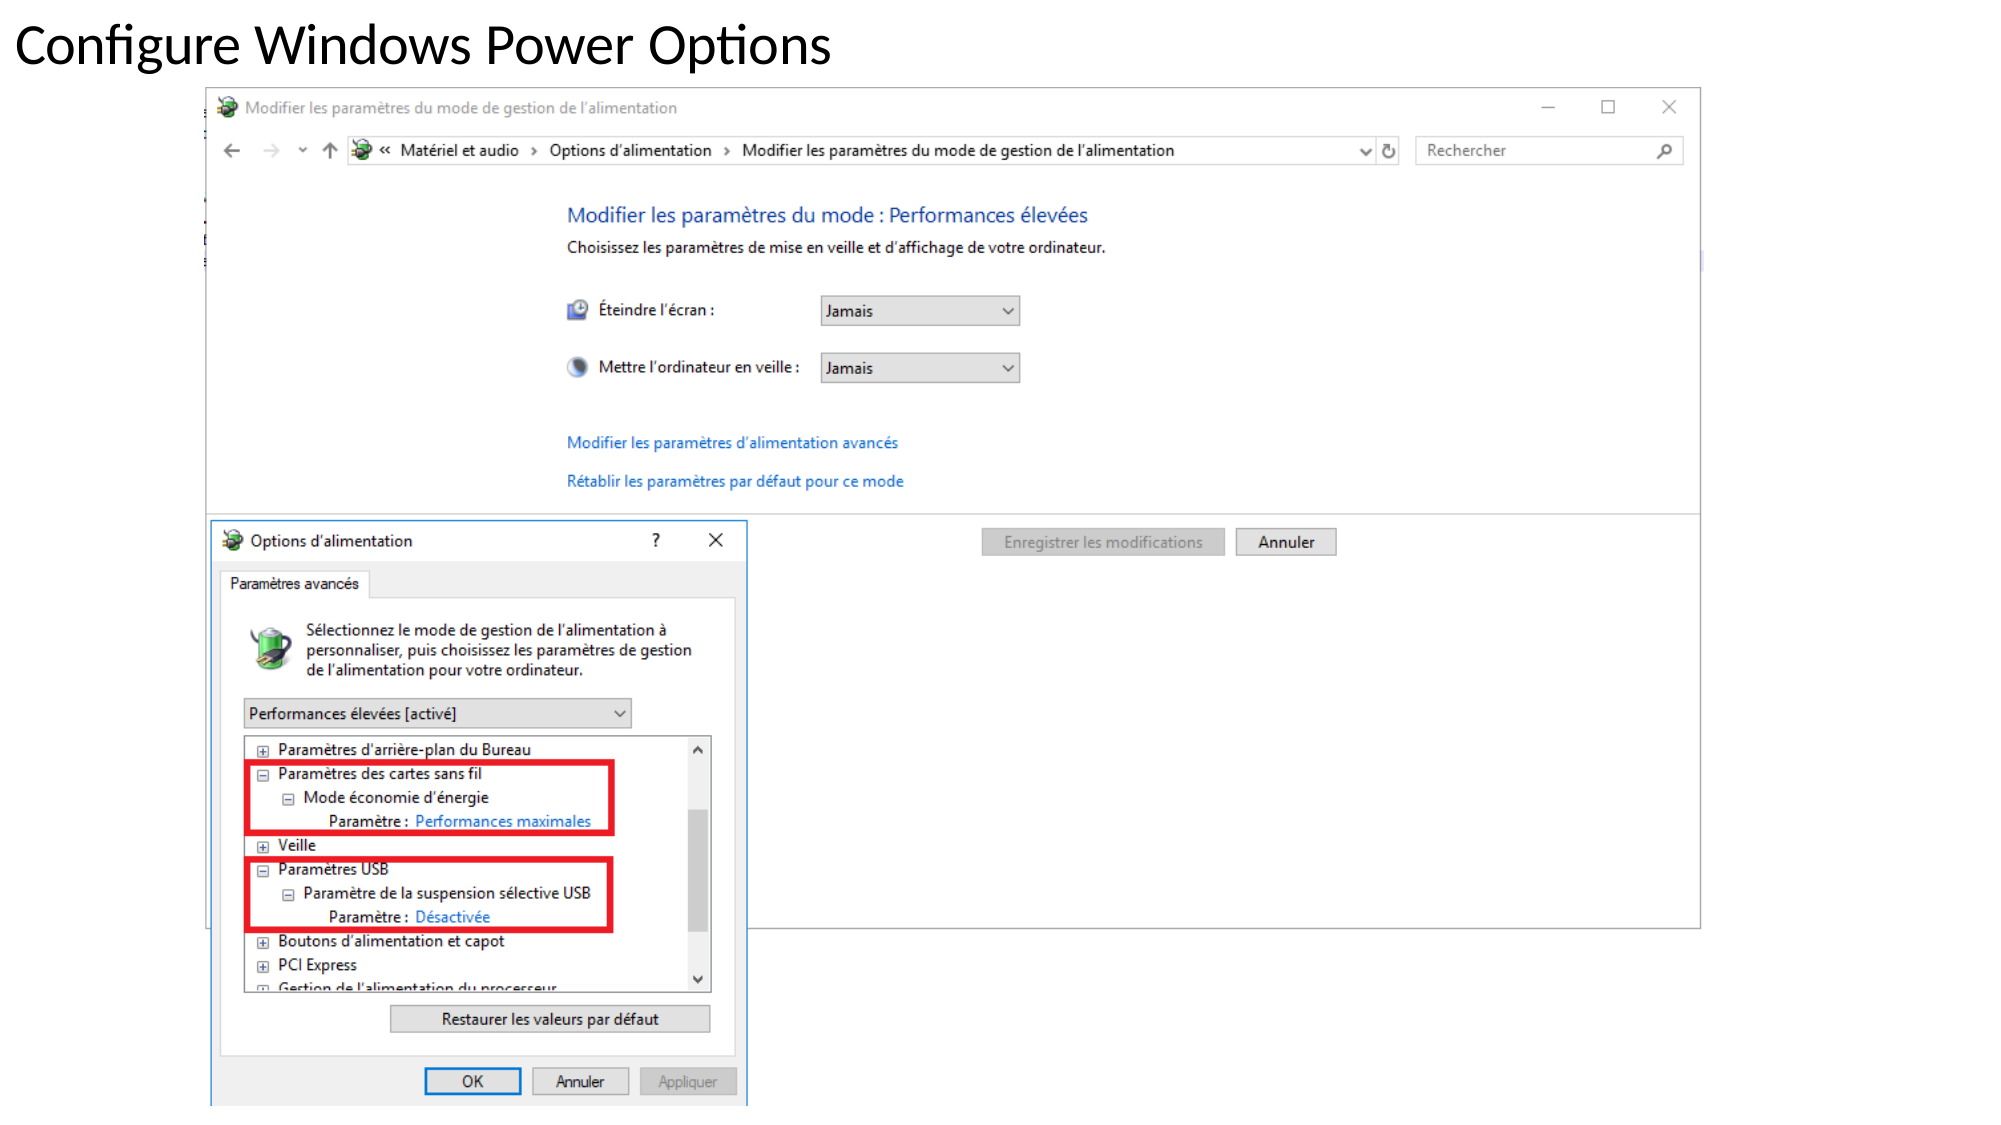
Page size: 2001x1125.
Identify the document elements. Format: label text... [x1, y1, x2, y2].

title Configure Windows Power Options [12, 3, 1287, 194]
picture [204, 86, 1704, 1106]
